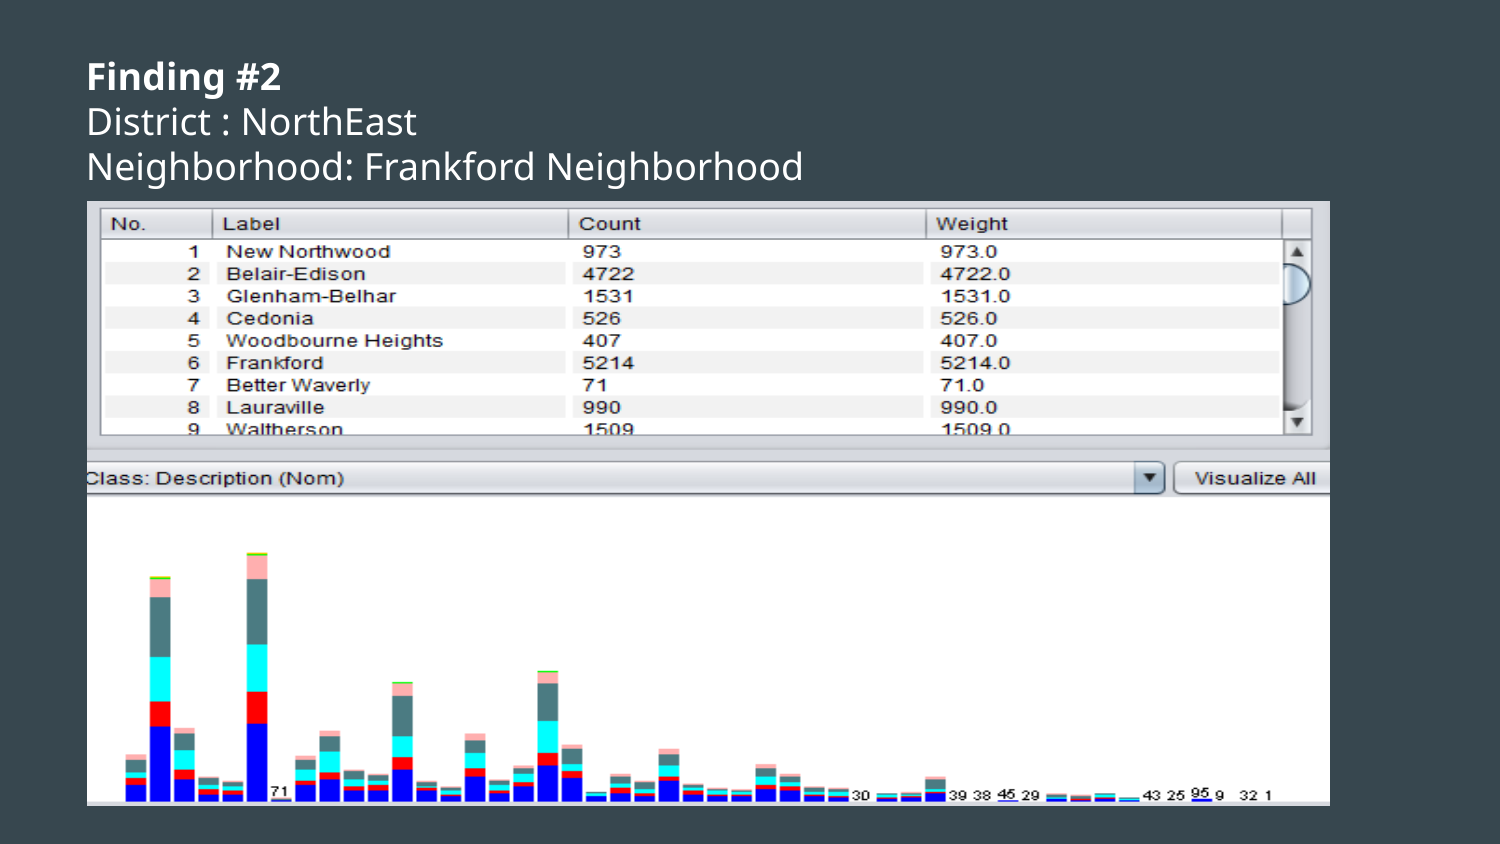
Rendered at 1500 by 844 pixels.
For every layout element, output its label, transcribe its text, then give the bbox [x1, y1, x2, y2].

text_box Finding #2 District : NorthEast Neighborhood: Frankford Neighborhood [70, 38, 1427, 150]
picture [86, 201, 1330, 807]
